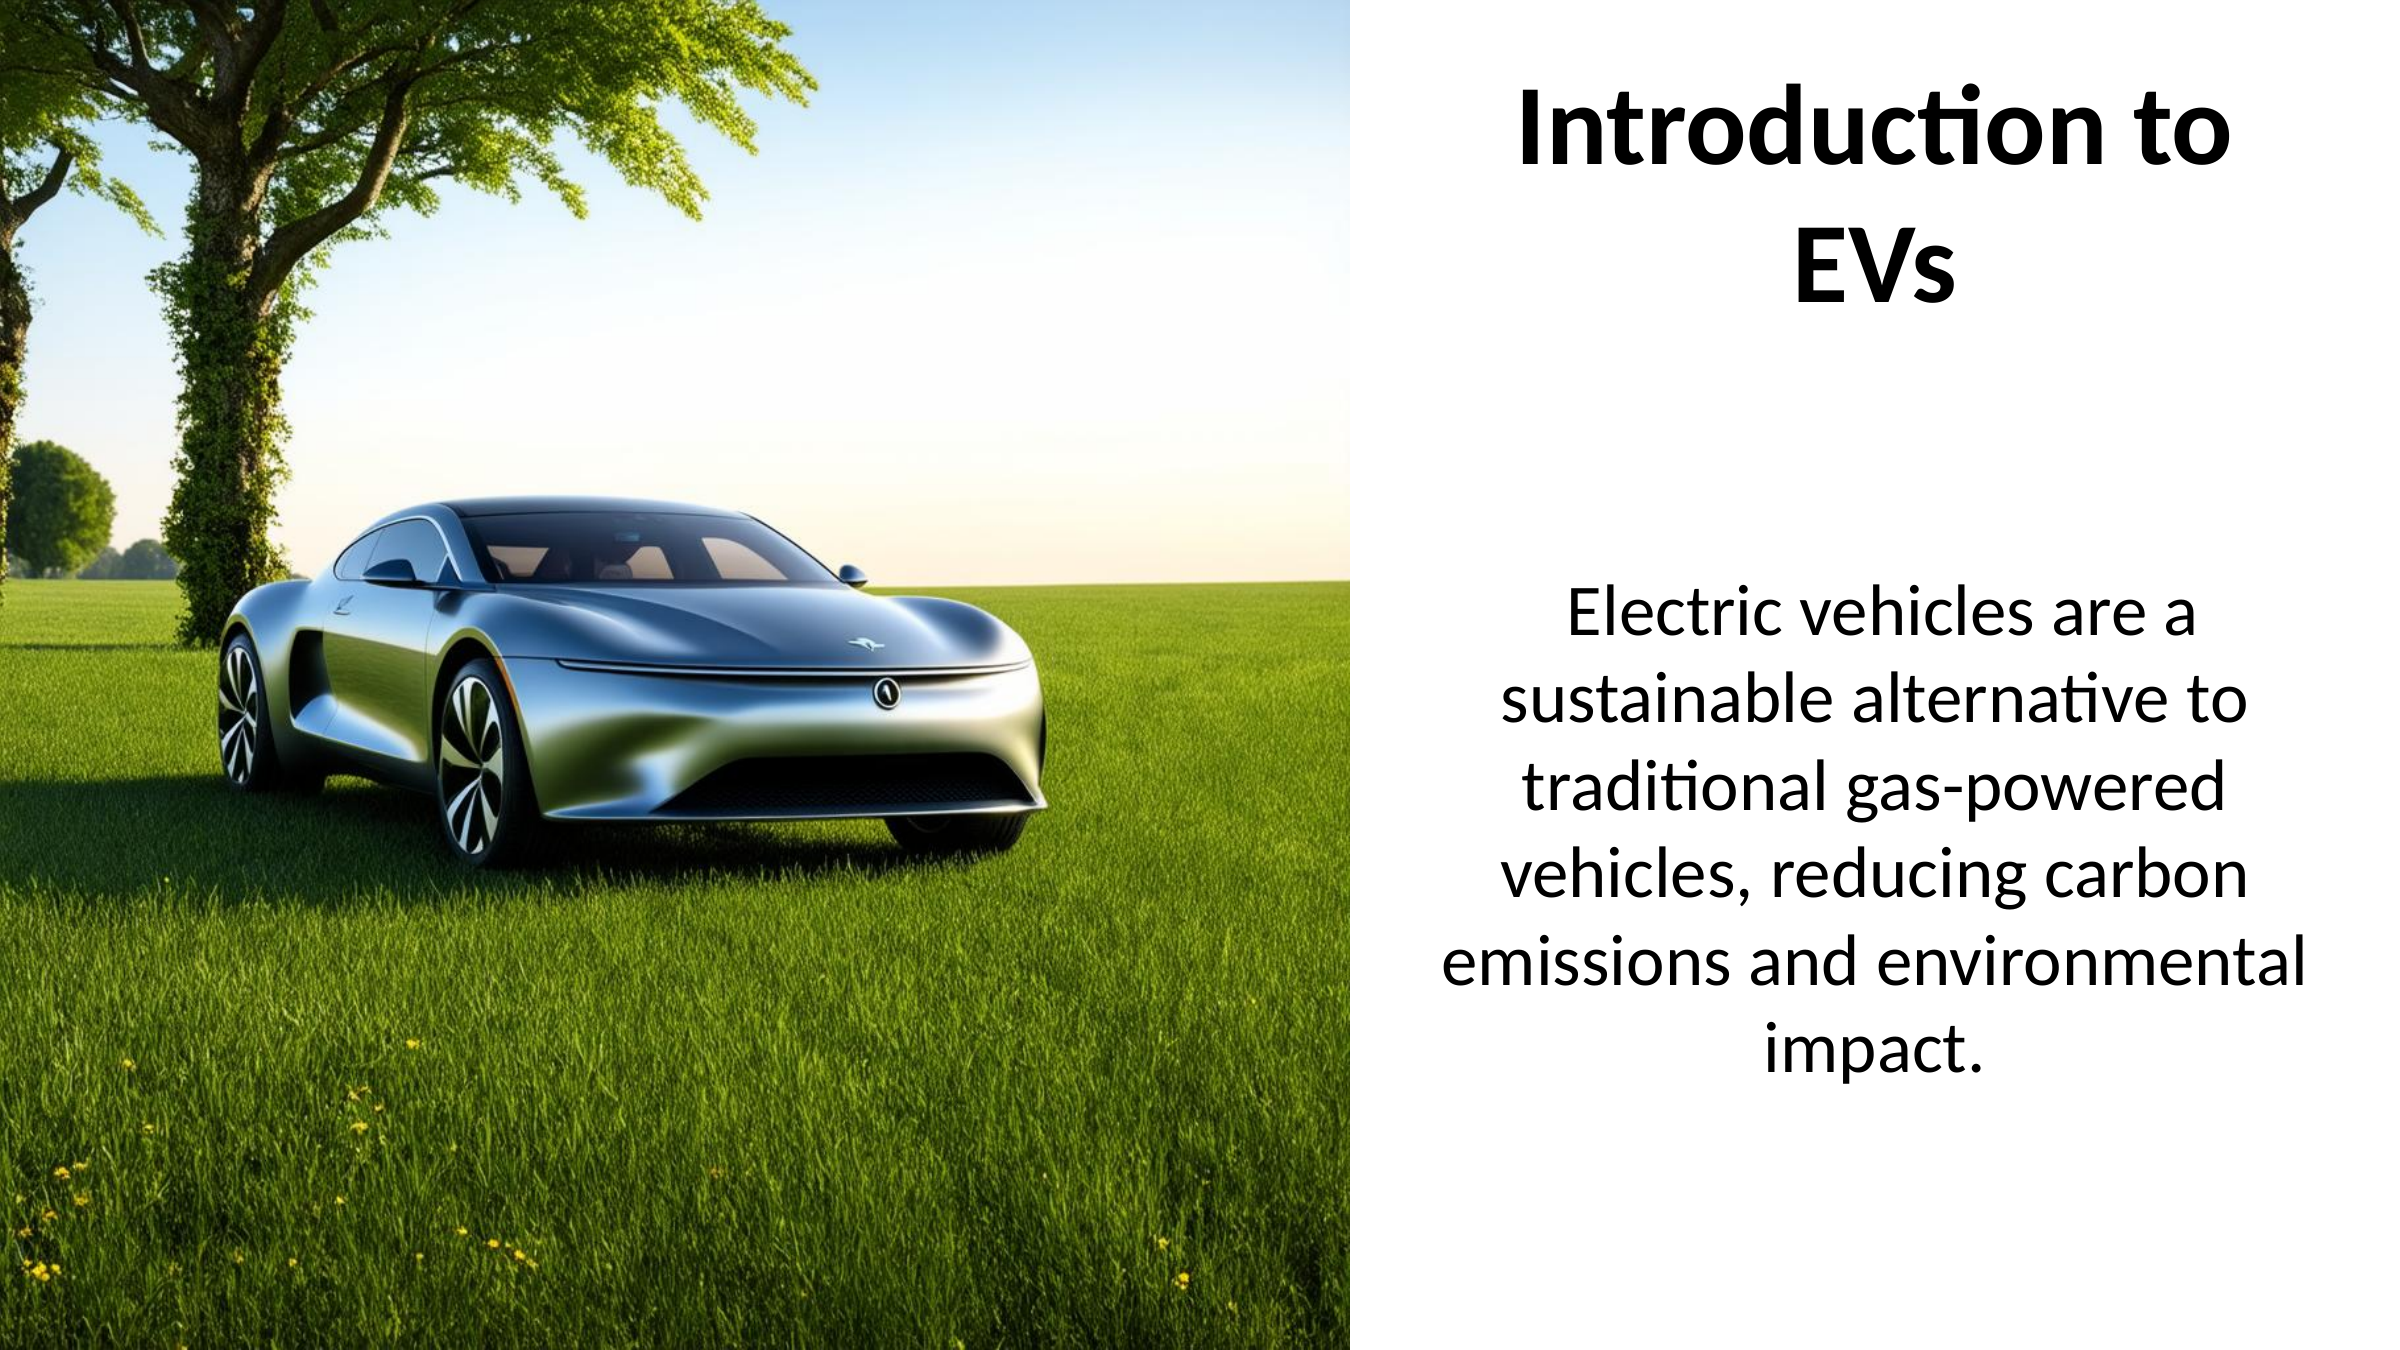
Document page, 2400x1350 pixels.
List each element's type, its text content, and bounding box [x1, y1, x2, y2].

picture [0, 0, 1351, 1350]
text_box Introduction to EVs [1424, 74, 2325, 300]
text_box Electric vehicles are a sustainable alternative to traditional gas-powered vehicles, reducing carbon emissions and environmental impact. [1424, 374, 2325, 1275]
